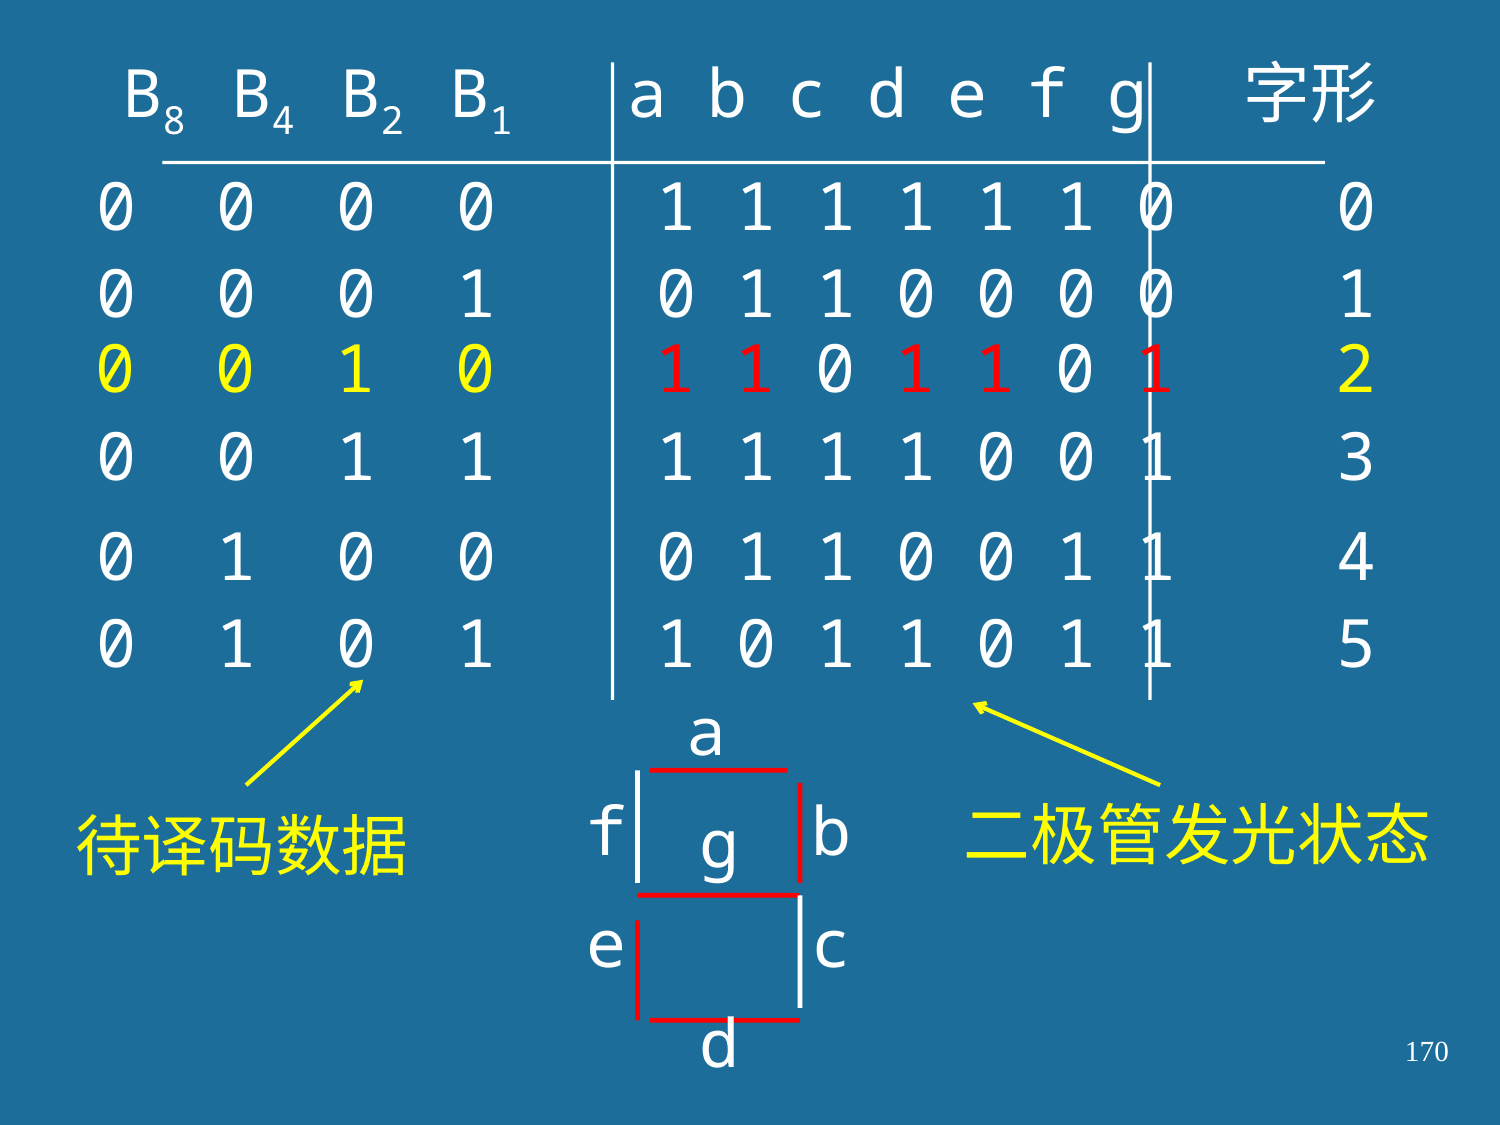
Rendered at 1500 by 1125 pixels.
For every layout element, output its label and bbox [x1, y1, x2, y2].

text_box [797, 781, 867, 883]
text_box [60, 796, 424, 892]
slide_number [1151, 1025, 1465, 1100]
text_box [949, 702, 1451, 880]
text_box [81, 43, 1392, 786]
text_box [684, 793, 755, 889]
text_box [649, 993, 800, 1089]
text_box [572, 893, 867, 1021]
text_box [572, 770, 642, 883]
